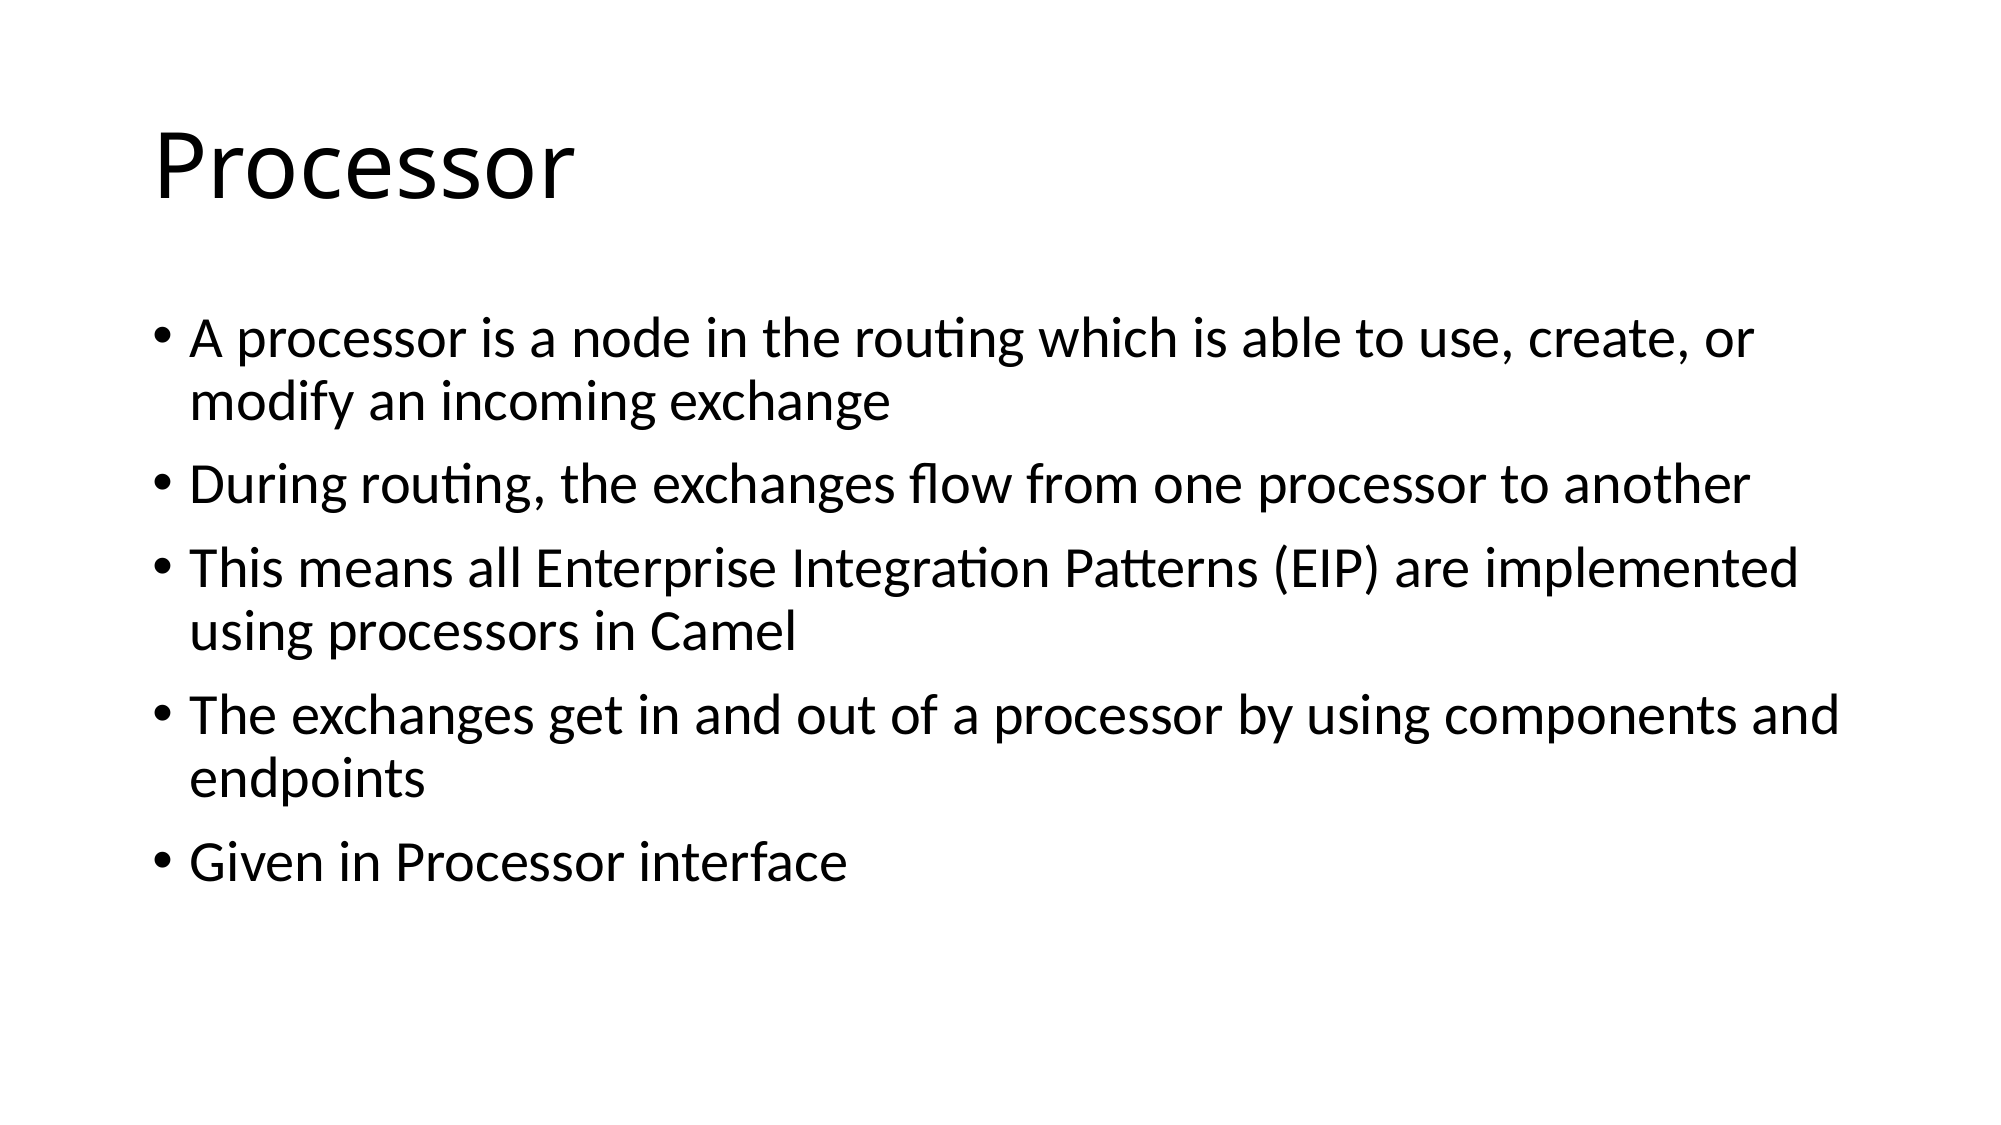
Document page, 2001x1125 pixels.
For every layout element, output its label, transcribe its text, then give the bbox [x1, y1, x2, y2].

list A processor is a node in the routing which is able to use, create, or modify an incoming exchange During routing, the exchanges flow from one processor to another This means all Enterprise Integration Patterns (EIP) are implemented using processors in Camel The exchanges get in and out of a processor by using components and endpoints Given in Processor interface [137, 299, 1863, 1014]
title Processor [137, 59, 1863, 278]
